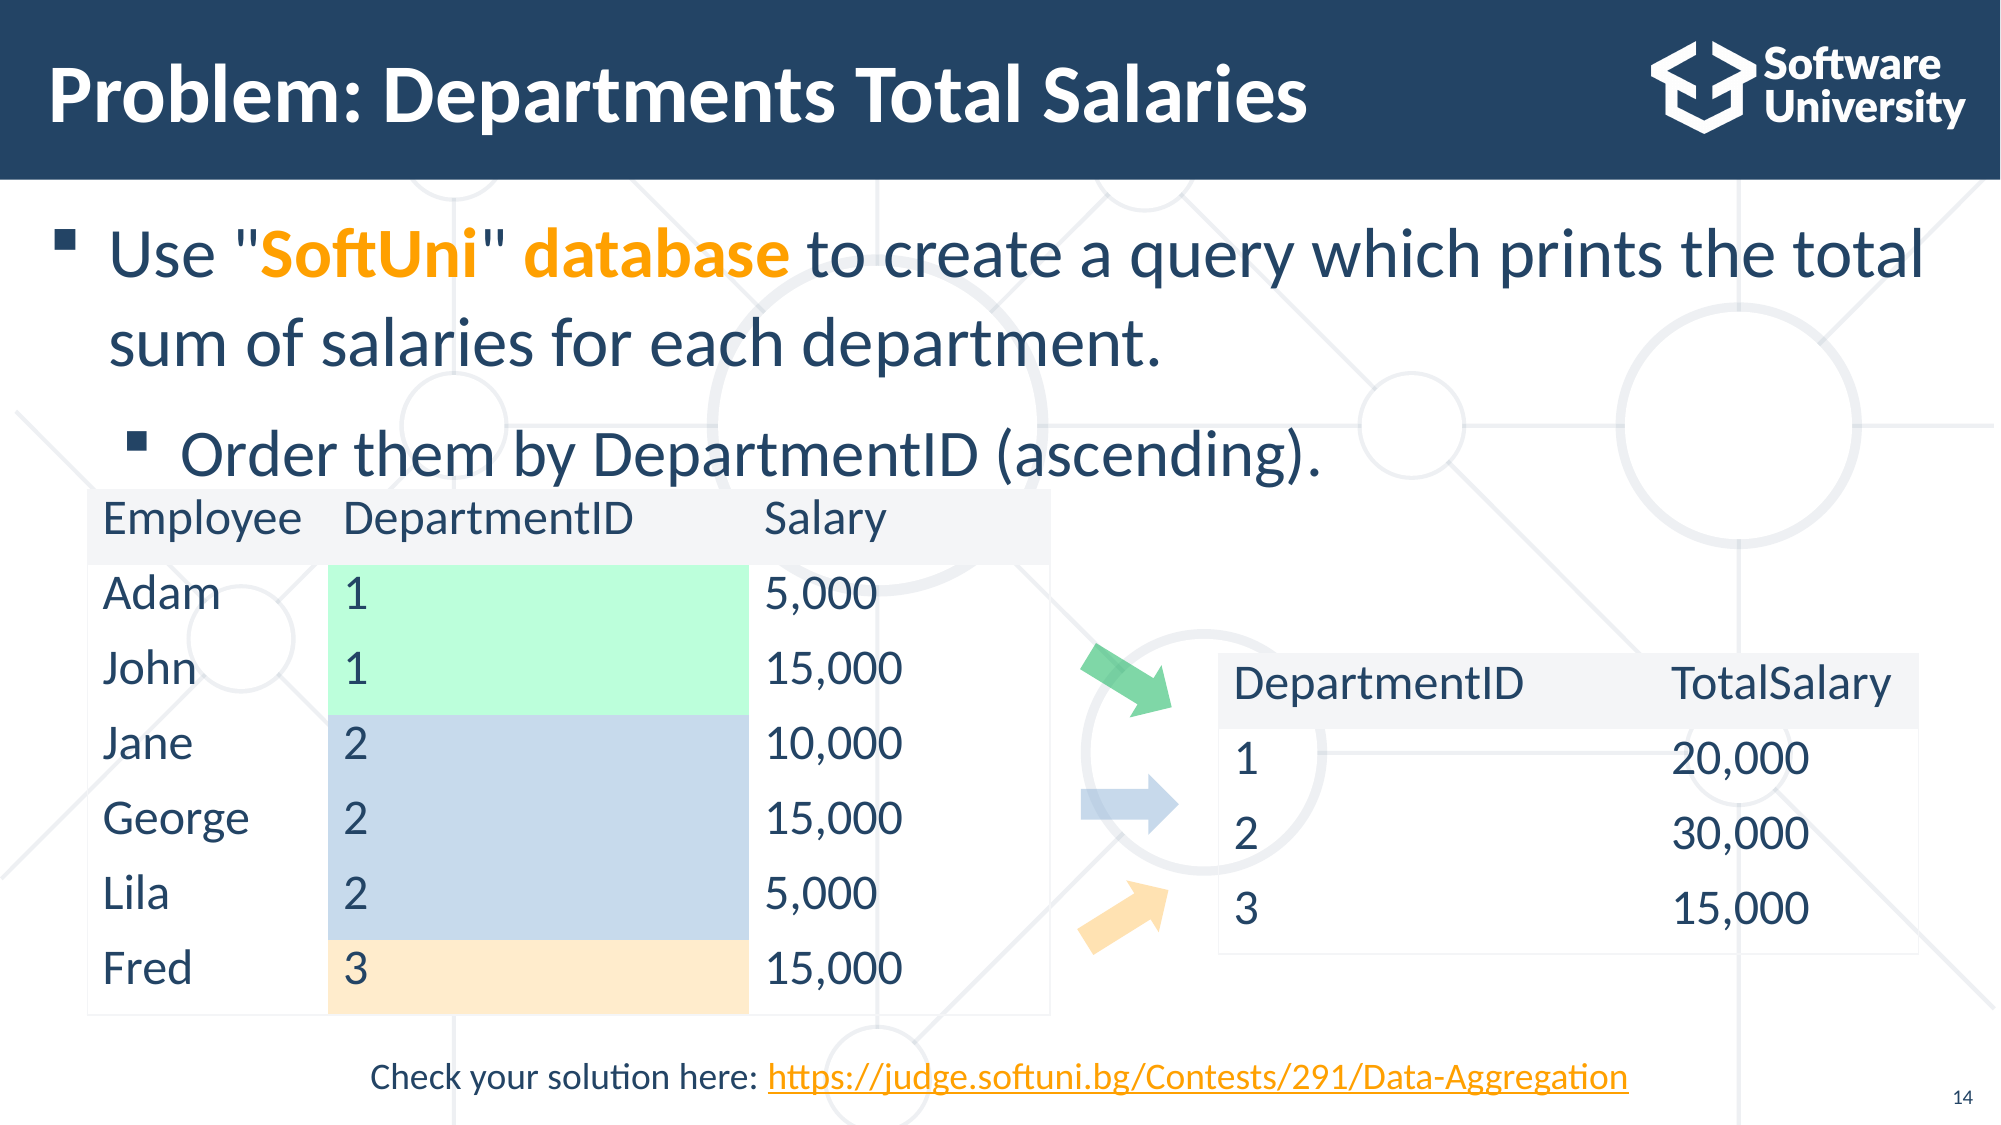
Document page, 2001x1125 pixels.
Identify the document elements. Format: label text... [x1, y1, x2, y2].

table_cell Jane [88, 715, 328, 790]
table_cell 10,000 [749, 715, 1049, 790]
table_cell 15,000 [1656, 879, 1918, 953]
slide_number 14 [1927, 1067, 1989, 1117]
table_header TotalSalary [1656, 655, 1918, 729]
table_cell 1 [1219, 729, 1656, 804]
text_box [1075, 878, 1171, 958]
table_header Employee [88, 491, 328, 565]
table_cell Fred [88, 940, 328, 1014]
text_box [1078, 771, 1182, 837]
table_cell 2 [328, 865, 749, 940]
table_header Salary [749, 491, 1049, 565]
picture [1651, 41, 1966, 134]
table_cell 2 [1219, 804, 1656, 879]
list Use "SoftUni" database to create a query which prints the total sum of salaries for each department. Order them by DepartmentID (ascending). [31, 196, 1970, 1104]
table_cell John [88, 640, 328, 715]
table_header DepartmentID [328, 491, 749, 565]
table_cell Lila [88, 865, 328, 940]
text_box [1078, 641, 1174, 720]
text_box Check your solution here: https://judge.softuni.bg/Contests/291/Data-Aggregation [131, 1044, 1869, 1104]
table_cell 15,000 [749, 640, 1049, 715]
table_cell 5,000 [749, 565, 1049, 640]
table_cell 5,000 [749, 865, 1049, 940]
table_cell 20,000 [1656, 729, 1918, 804]
table_cell 15,000 [749, 940, 1049, 1014]
table_cell 2 [328, 715, 749, 790]
table_cell Adam [88, 565, 328, 640]
title Problem: Departments Total Salaries [31, 16, 1625, 162]
table_cell 3 [1219, 879, 1656, 953]
table_cell 1 [328, 565, 749, 640]
table_cell George [88, 790, 328, 865]
table_header DepartmentID [1219, 655, 1656, 729]
table_cell 30,000 [1656, 804, 1918, 879]
table_cell 15,000 [749, 790, 1049, 865]
table_cell 2 [328, 790, 749, 865]
table_cell 3 [328, 940, 749, 1014]
table_cell 1 [328, 640, 749, 715]
